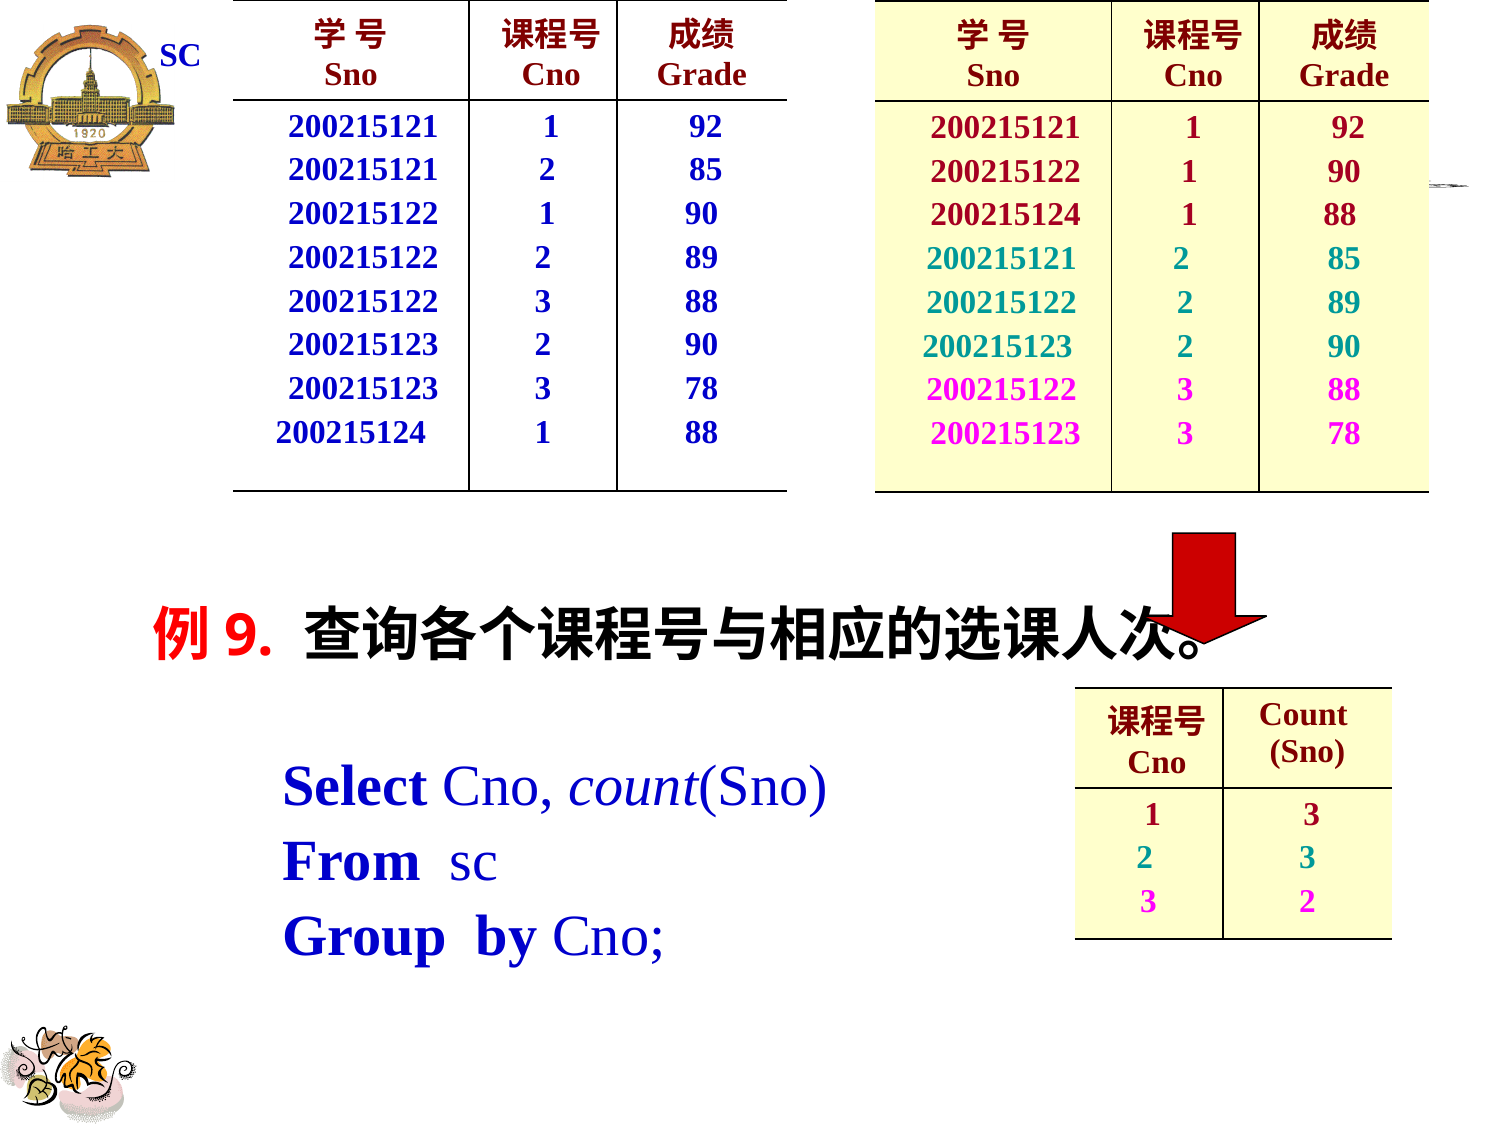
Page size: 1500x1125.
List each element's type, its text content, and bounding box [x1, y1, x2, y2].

table_cell 3 3 2 [1224, 789, 1392, 938]
table_cell 92 90 88 85 89 90 88 78 [1260, 102, 1429, 491]
table_header 成绩 Grade [618, 1, 787, 99]
table_cell 200215121 200215121 200215122 200215122 200215122 200215123 200215123 200215124 [233, 101, 468, 490]
table_cell 200215121 200215122 200215124 200215121 200215122 200215123 200215122 200215123 [875, 102, 1111, 491]
table_header 课程号 Cno [1075, 689, 1222, 787]
text_box 例9. 查询各个课程号与相应的选课人次。 Select Cno, count(Sno) From sc Group by Cno; [137, 584, 1438, 1006]
table_header 课程号 Cno [1112, 2, 1258, 100]
table_cell 1 2 3 [1075, 789, 1222, 938]
text_box SC [144, 22, 233, 74]
text_box [1141, 533, 1267, 644]
table_header 学 号 Sno [233, 1, 468, 99]
table_cell 1 2 1 2 3 2 3 1 [470, 101, 616, 490]
table_cell 92 85 90 89 88 90 78 88 [618, 101, 787, 490]
table_cell 1 1 1 2 2 2 3 3 [1112, 102, 1258, 491]
table_header 课程号 Cno [470, 1, 616, 99]
table_header 成绩 Grade [1260, 2, 1429, 100]
table_header 学 号 Sno [875, 2, 1111, 100]
picture [0, 24, 175, 182]
table_header Count (Sno) [1224, 689, 1392, 787]
